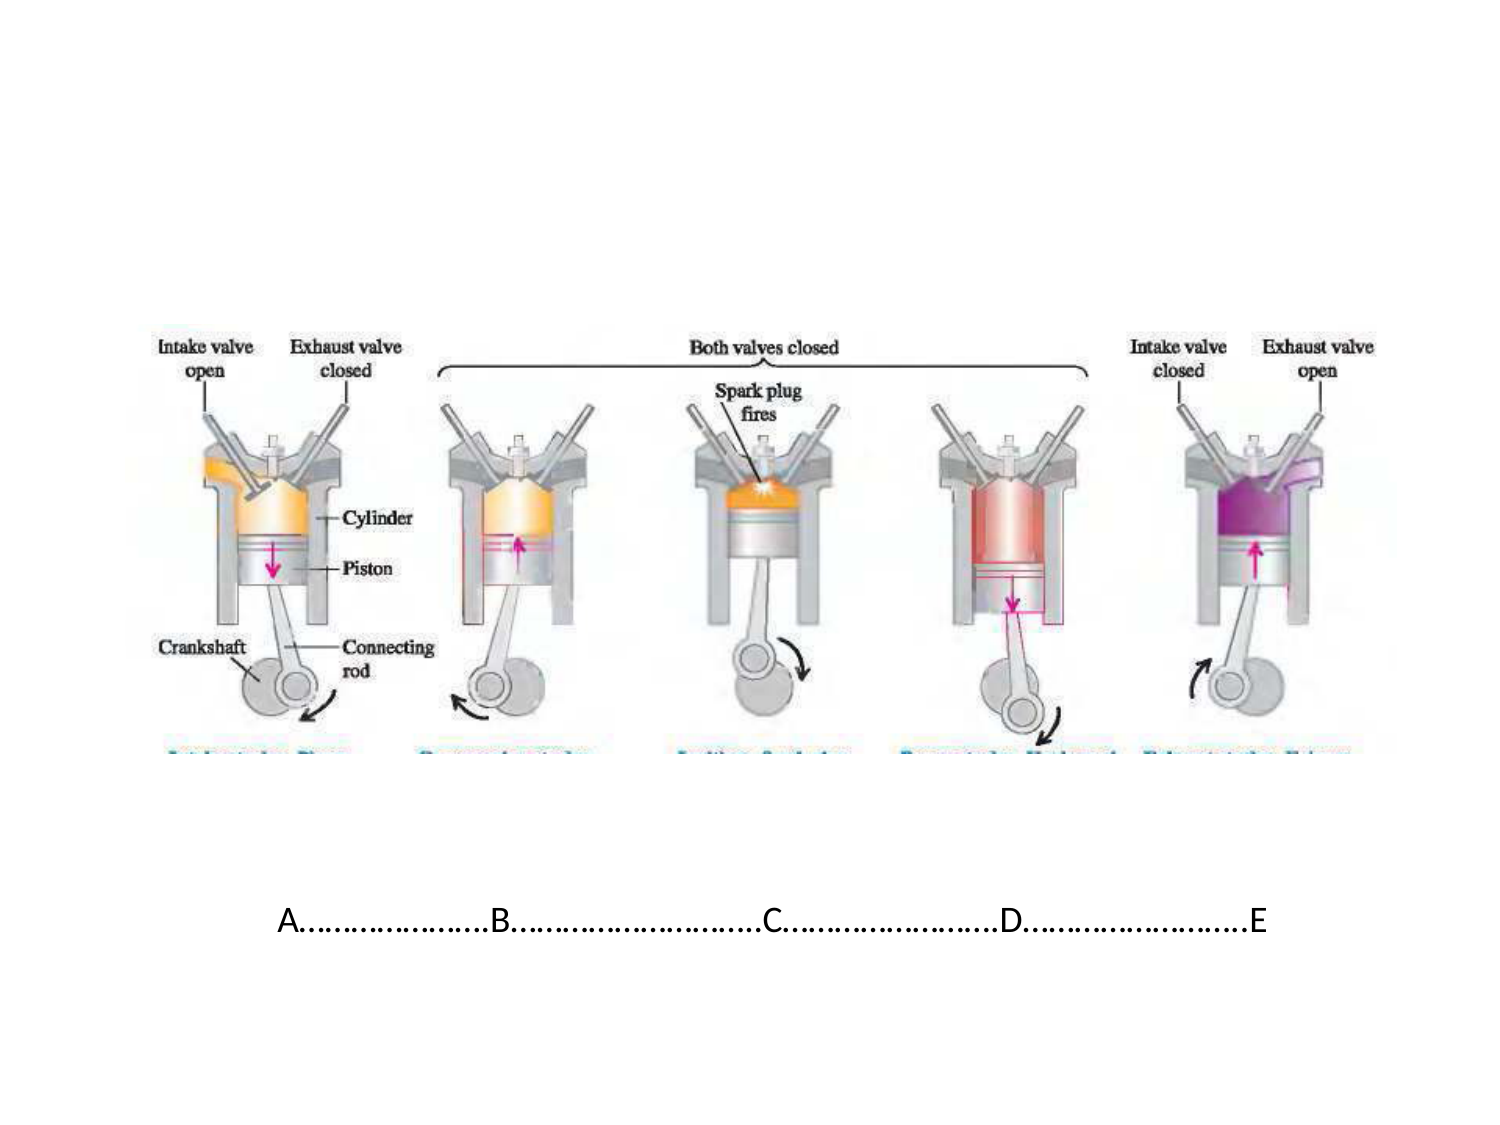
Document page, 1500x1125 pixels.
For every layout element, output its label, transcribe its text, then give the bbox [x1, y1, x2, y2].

text_box A………………….B………………………..C…………………….D……………………..E [262, 887, 1288, 948]
picture [124, 324, 1398, 754]
